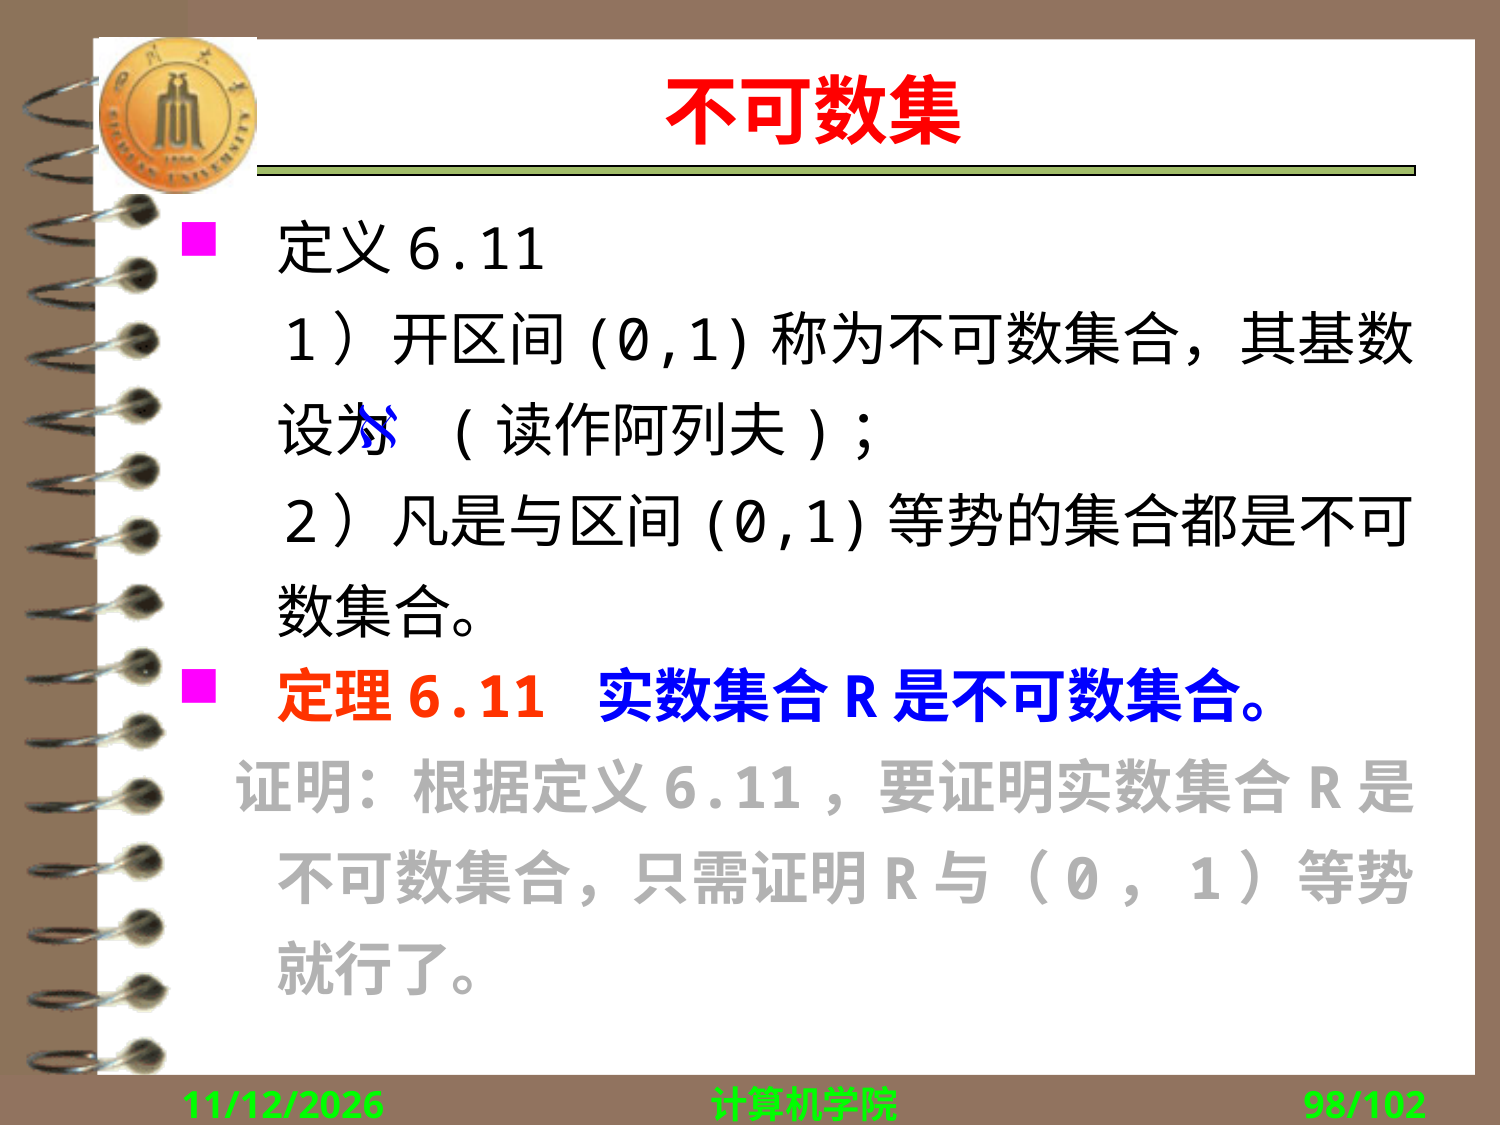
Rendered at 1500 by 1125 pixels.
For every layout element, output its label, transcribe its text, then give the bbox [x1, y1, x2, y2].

footer 计算机学院 [479, 1073, 1128, 1100]
title 不可数集 [212, 50, 1415, 168]
slide_number 98/102 [1128, 1073, 1442, 1100]
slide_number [166, 1073, 479, 1100]
text_box 定义6.11 1）开区间(0,1)称为不可数集合，其基数设为 (读作阿列夫)； 2）凡是与区间(0,1)等势的集合都是不可数集合。 定理6.11 实数集合R是不可数集合。 证明：根据定义6.11，要证明实数集合R是不可数集合，只需证明R与（0，1）等势就行了。 [171, 184, 1422, 1008]
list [349, 385, 428, 480]
picture [0, 0, 257, 1075]
